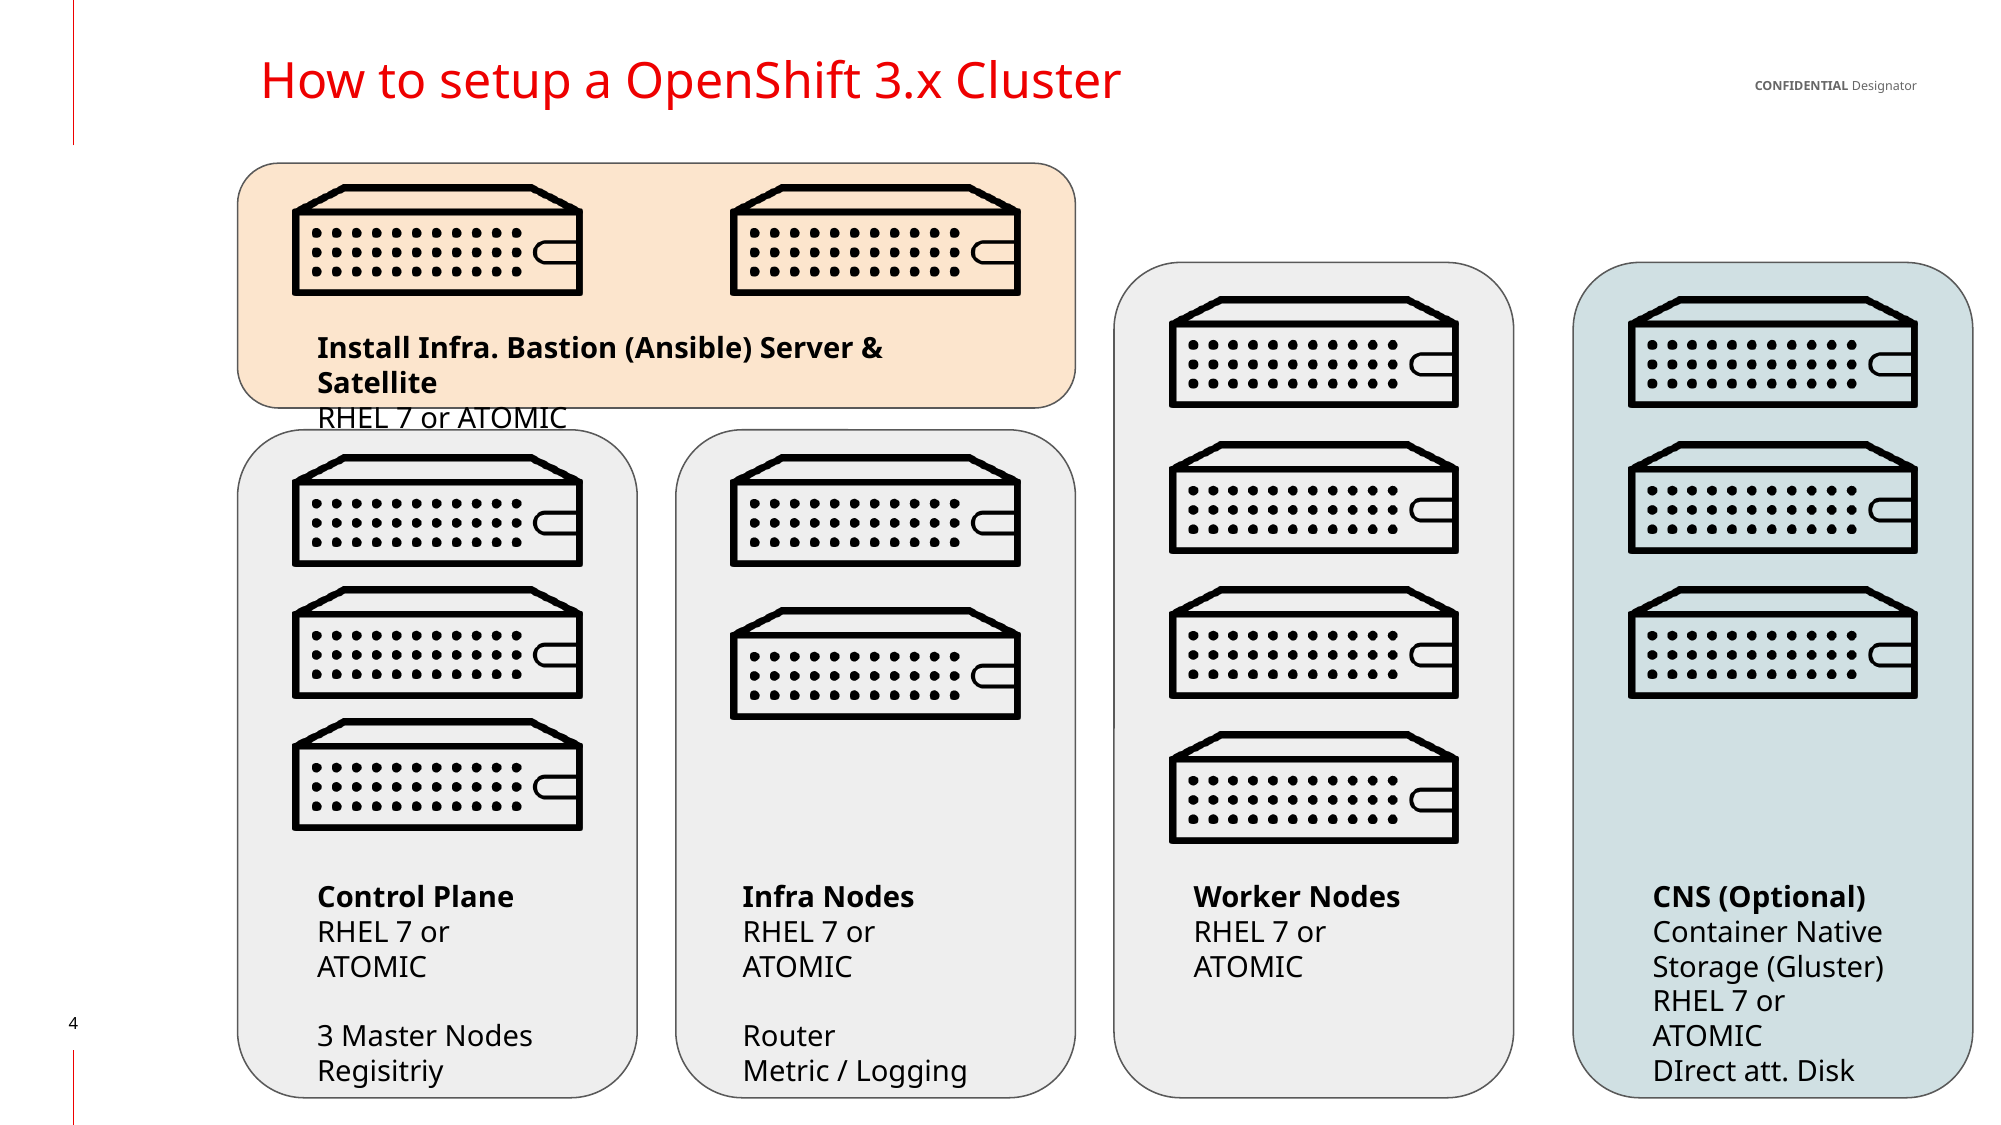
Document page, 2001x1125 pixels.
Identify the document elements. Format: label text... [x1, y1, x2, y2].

text_box Control Plane RHEL 7 or ATOMIC 3 Master Nodes Regisitriy [302, 862, 573, 1076]
text_box [1573, 262, 1973, 1098]
text_box [675, 429, 1076, 1098]
picture [1628, 440, 1918, 554]
text_box CNS (Optional) Container Native Storage (Gluster) RHEL 7 or ATOMIC DIrect att. Disk [1637, 862, 1909, 1076]
picture [292, 454, 583, 567]
picture [1168, 440, 1459, 554]
subtitle How to setup a OpenShift 3.x Cluster [188, 11, 1224, 146]
picture [292, 586, 583, 699]
picture [292, 183, 583, 297]
picture [1168, 295, 1459, 409]
picture [1168, 731, 1459, 844]
text_box Install Infra. Bastion (Ansible) Server & Satellite RHEL 7 or ATOMIC [302, 314, 1021, 408]
picture [292, 718, 583, 831]
picture [730, 607, 1021, 720]
picture [1628, 586, 1918, 699]
picture [730, 454, 1021, 567]
text_box [1113, 262, 1514, 1098]
text_box Worker Nodes RHEL 7 or ATOMIC [1178, 862, 1449, 1076]
picture [1168, 586, 1459, 699]
text_box [237, 163, 1076, 409]
picture [1628, 295, 1918, 409]
slide_number ‹#› [13, 1012, 134, 1036]
picture [730, 183, 1021, 297]
text_box [237, 429, 638, 1098]
text_box Infra Nodes RHEL 7 or ATOMIC Router Metric / Logging [727, 862, 998, 1076]
